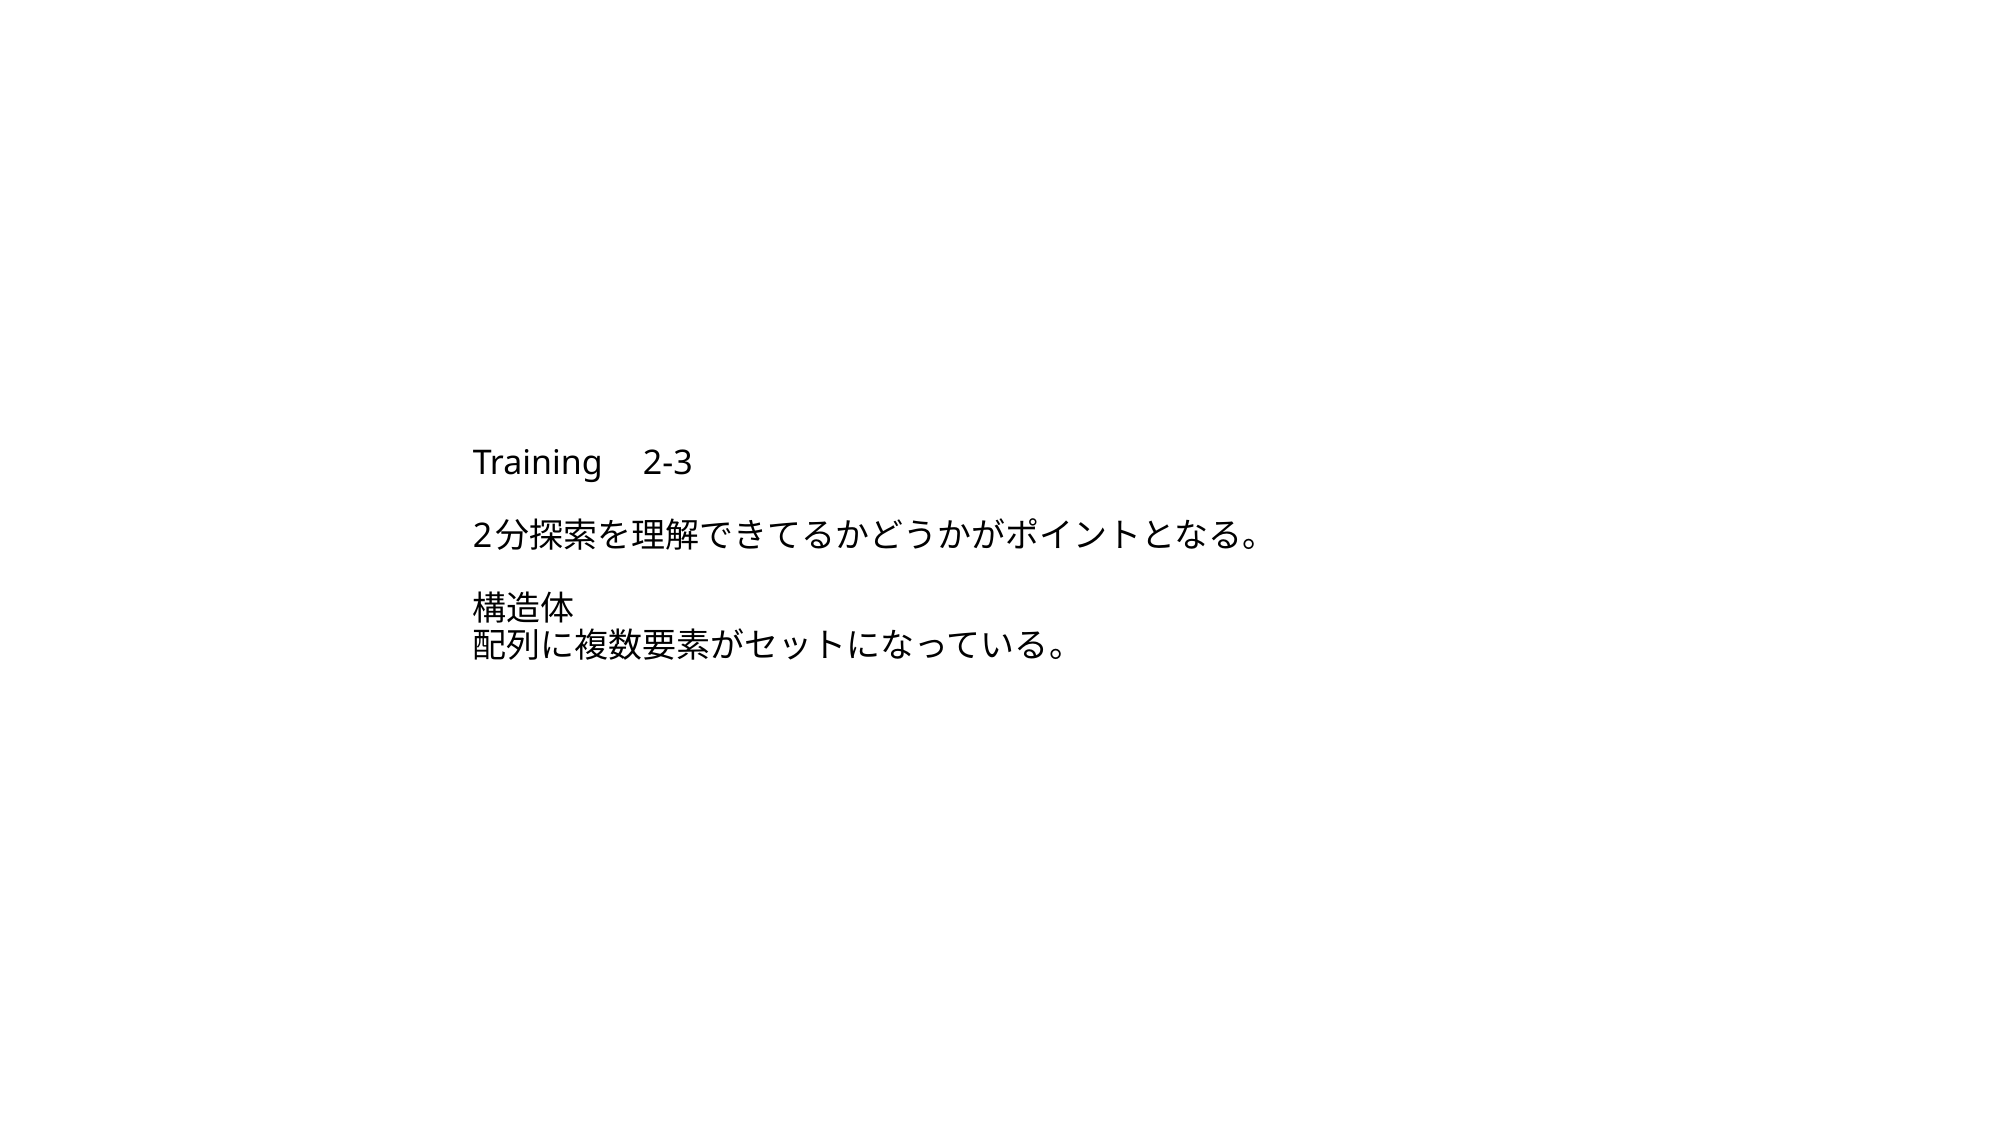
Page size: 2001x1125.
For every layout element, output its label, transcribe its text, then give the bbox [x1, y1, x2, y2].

title Training 2-3 2分探索を理解できてるかどうかがポイントとなる。 構造体 配列に複数要素がセットになっている。 [457, 436, 1656, 674]
